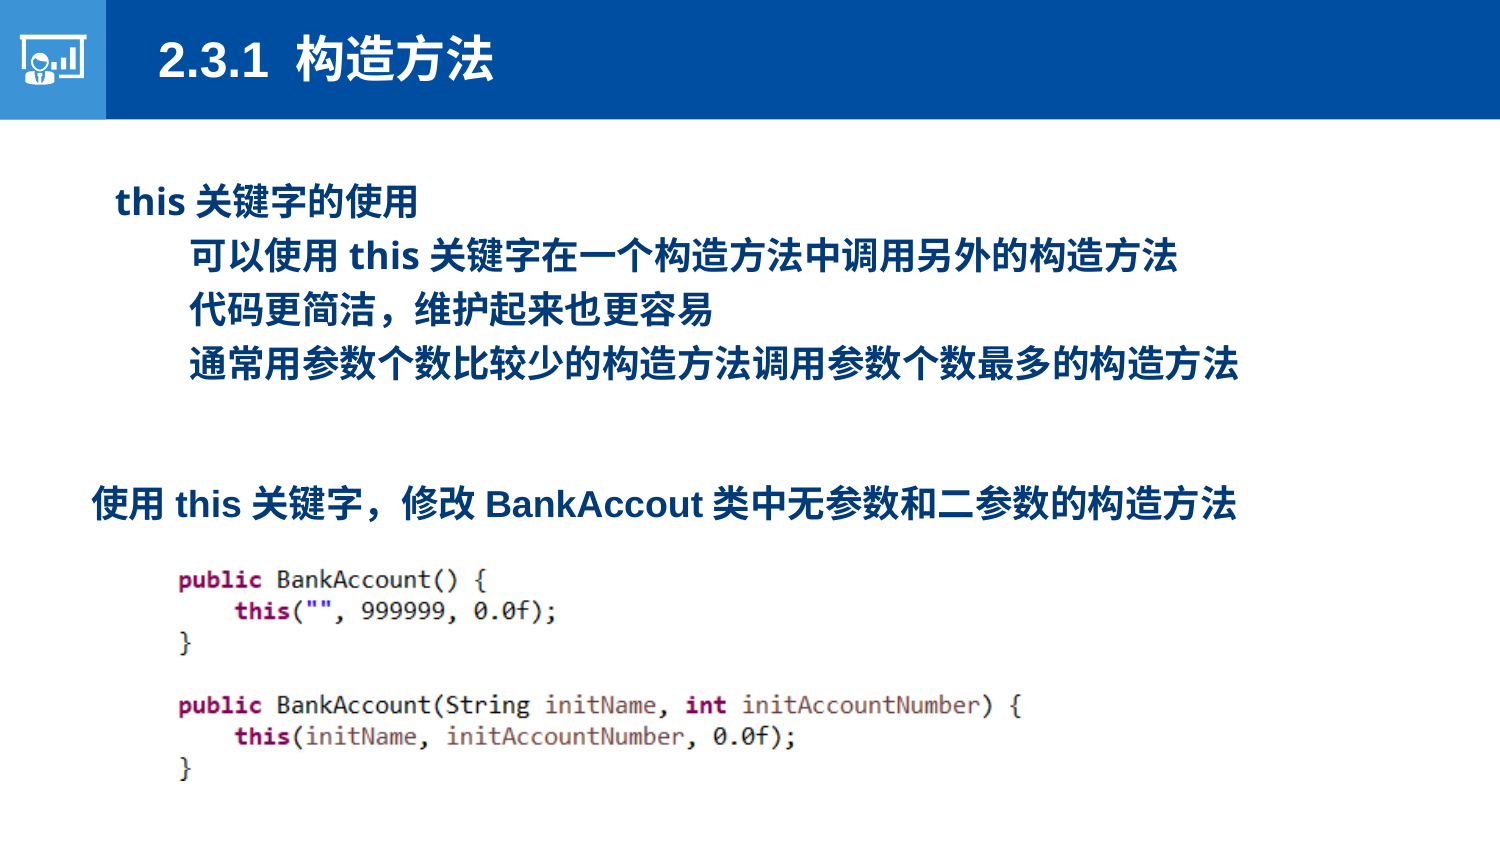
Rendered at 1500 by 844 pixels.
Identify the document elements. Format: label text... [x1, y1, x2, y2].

text_box 使用this关键字，修改BankAccout类中无参数和二参数的构造方法 [76, 480, 1258, 532]
text_box 2.3.1 构造方法 [143, 20, 511, 95]
text_box this关键字的使用 可以使用this关键字在一个构造方法中调用另外的构造方法 代码更简洁，维护起来也更容易 通常用参数个数比较少的构造方法调用参数个数最多的构造方法 [100, 161, 1329, 393]
picture [147, 563, 1117, 781]
